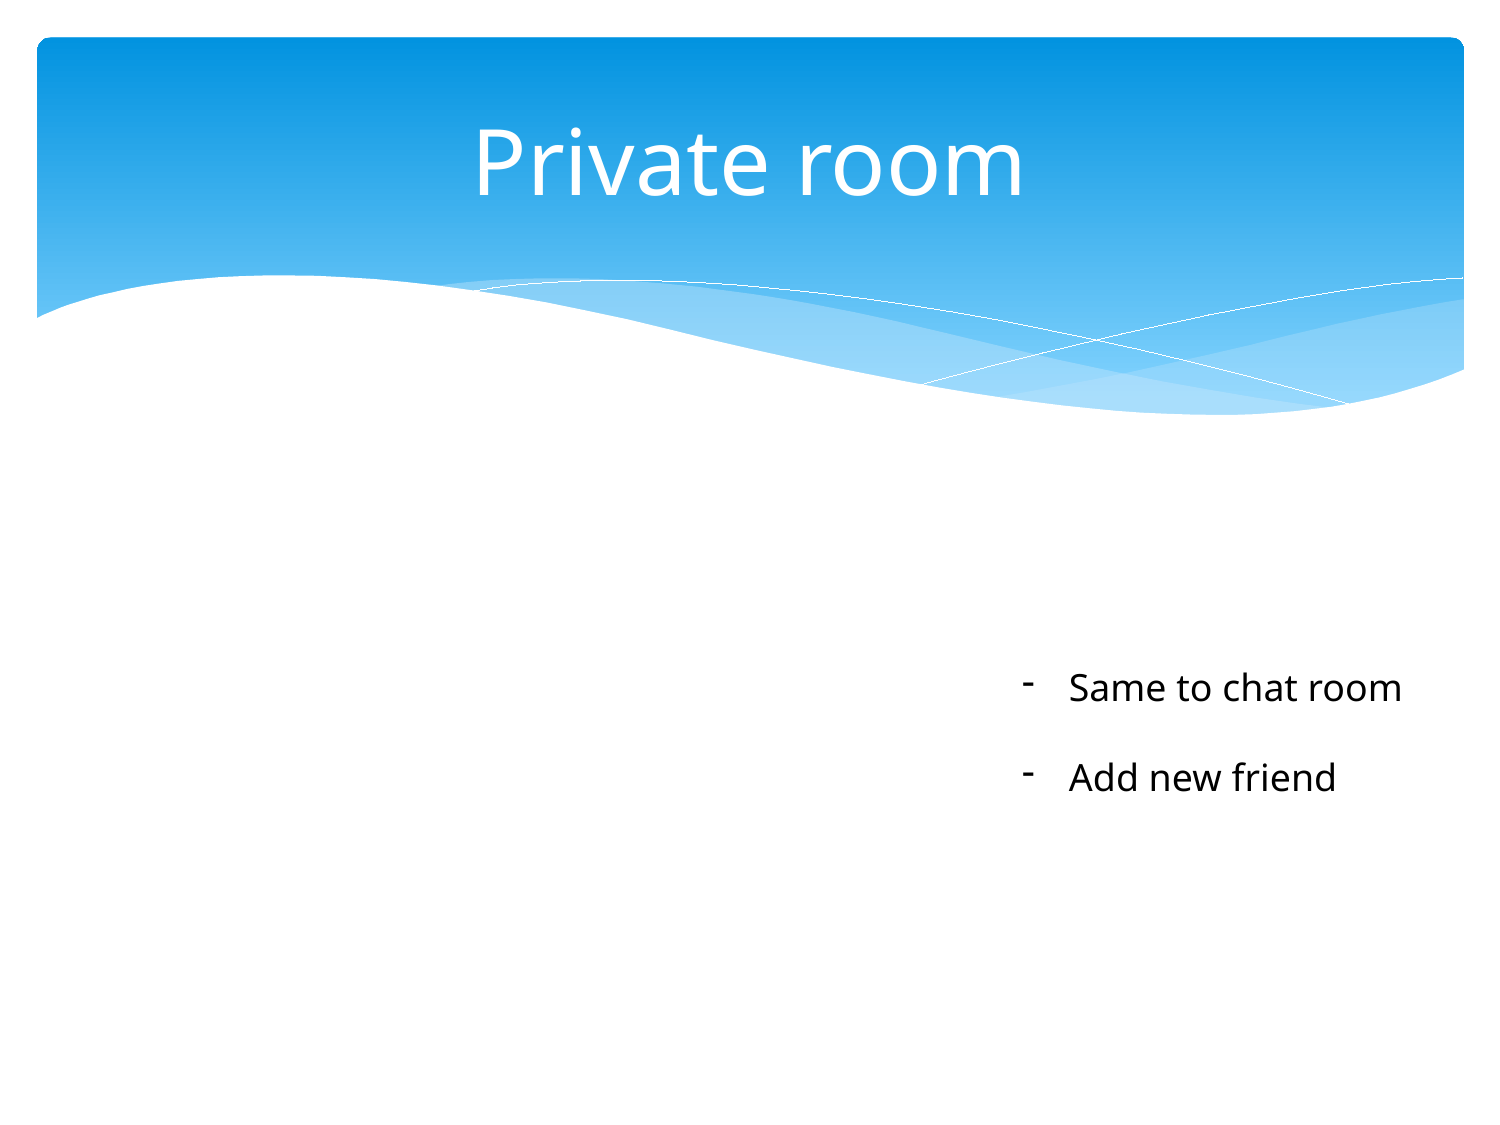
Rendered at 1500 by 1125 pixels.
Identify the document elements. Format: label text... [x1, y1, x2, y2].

title Private room [75, 55, 1425, 261]
text_box Same to chat room Add new friend [1007, 656, 1418, 807]
